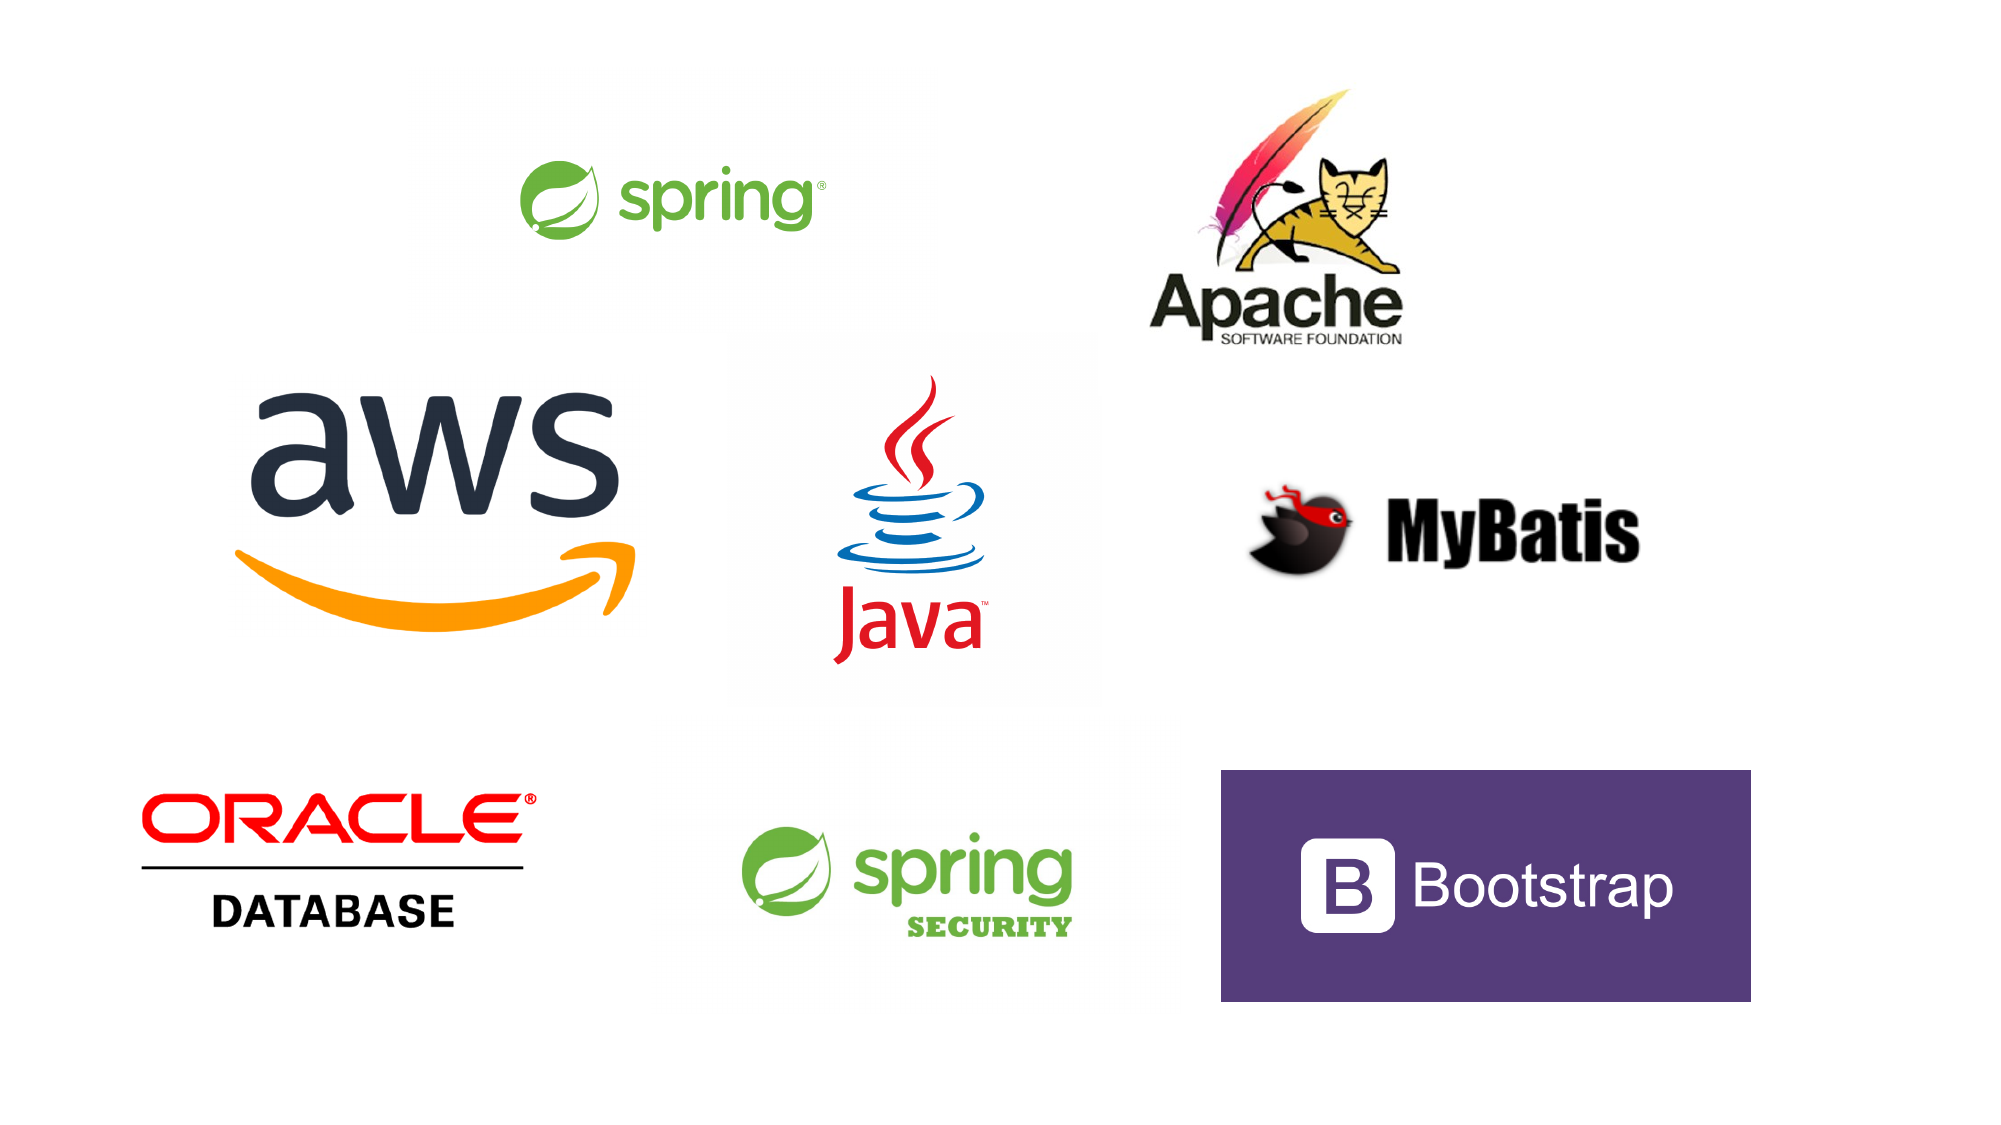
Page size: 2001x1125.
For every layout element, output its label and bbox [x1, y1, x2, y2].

picture [228, 374, 647, 637]
picture [93, 678, 574, 1028]
picture [408, 37, 1772, 707]
picture [1221, 770, 1751, 1002]
picture [651, 715, 1181, 1014]
